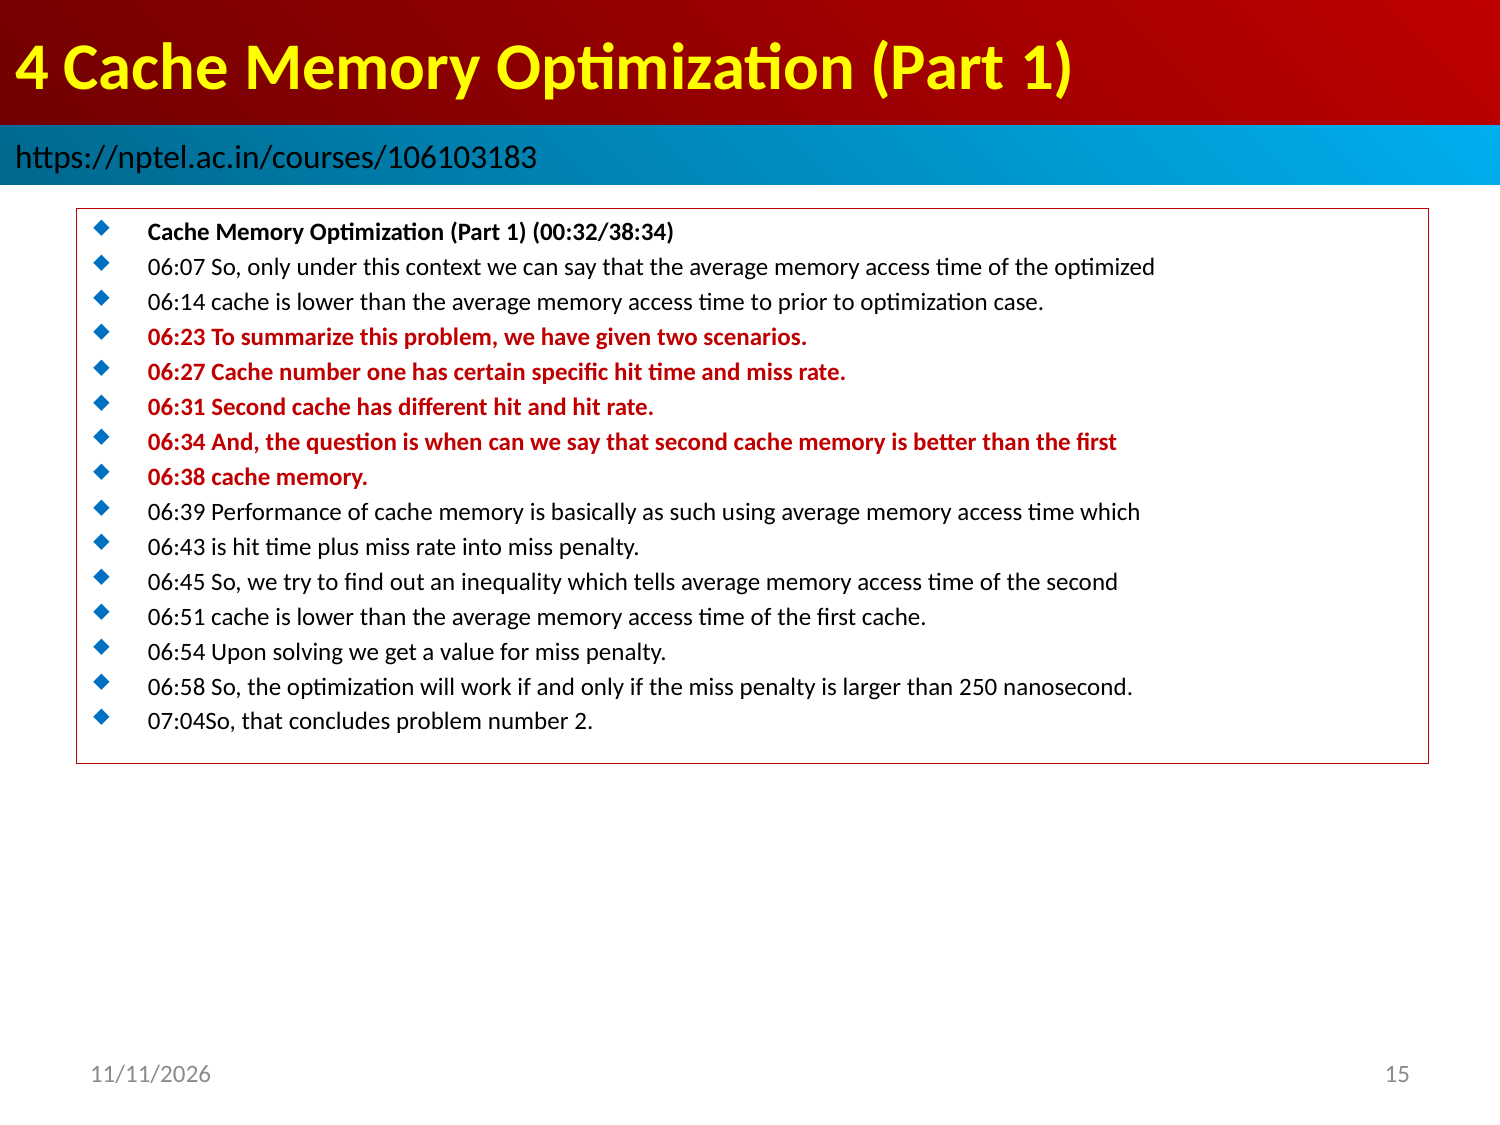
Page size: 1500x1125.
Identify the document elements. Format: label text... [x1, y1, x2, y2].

slide_number 15 [1074, 1042, 1425, 1103]
text_box https://nptel.ac.in/courses/106103183 [0, 125, 1500, 185]
title 4 Cache Memory Optimization (Part 1) [0, 0, 1500, 125]
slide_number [75, 1042, 425, 1103]
subtitle Cache Memory Optimization (Part 1) (00:32/38:34) 06:07 So, only under this context we can say that the average memory access time of the optimized 06:14 cache is lower than the average memory access time to prior to optimization case. 06:23 To summarize this problem, we have given two scenarios. 06:27 Cache number one has certain specific hit time and miss rate. 06:31 Second cache has different hit and hit rate. 06:34 And, the question is when can we say that second cache memory is better than the first 06:38 cache memory. 06:39 Performance of cache memory is basically as such using average memory access time which 06:43 is hit time plus miss rate into miss penalty. 06:45 So, we try to find out an inequality which tells average memory access time of the second 06:51 cache is lower than the average memory access time of the first cache. 06:54 Upon solving we get a value for miss penalty. 06:58 So, the optimization will work if and only if the miss penalty is larger than 250 nanosecond. 07:04So, that concludes problem number 2. [76, 208, 1429, 764]
